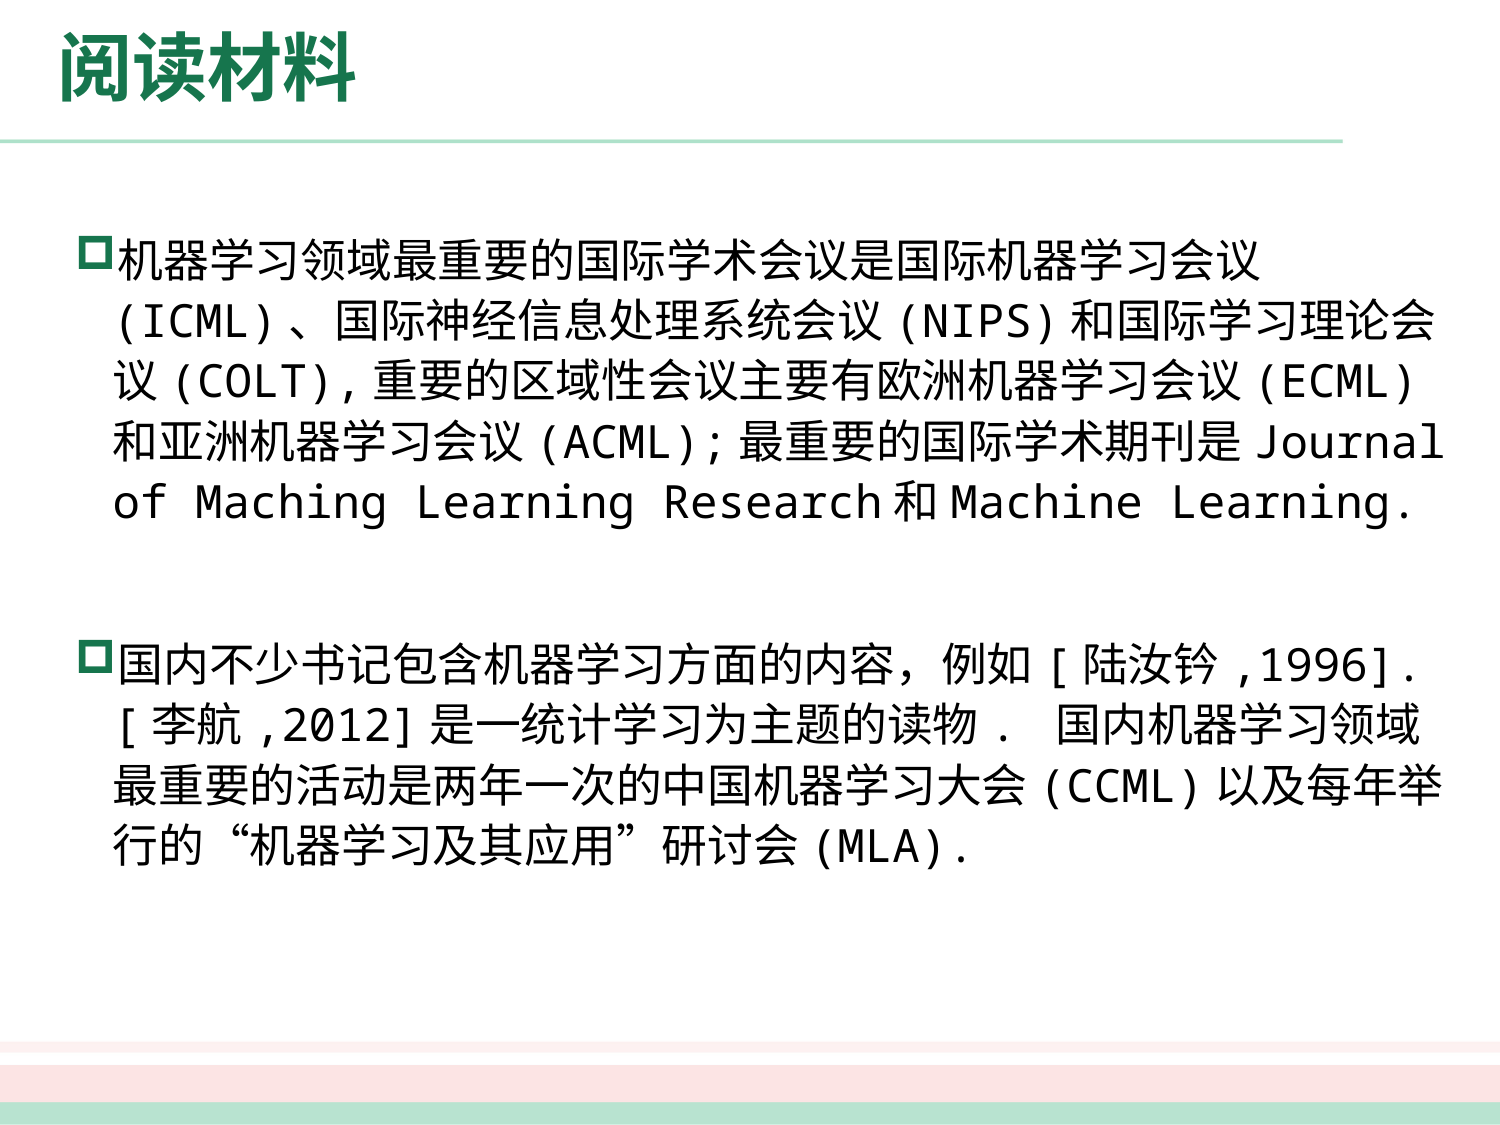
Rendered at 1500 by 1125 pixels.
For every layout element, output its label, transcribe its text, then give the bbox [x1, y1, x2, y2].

title 阅读材料 [42, 7, 1337, 135]
text_box 机器学习领域最重要的国际学术会议是国际机器学习会议(ICML)、国际神经信息处理系统会议(NIPS)和国际学习理论会议(COLT),重要的区域性会议主要有欧洲机器学习会议(ECML)和亚洲机器学习会议(ACML);最重要的国际学术期刊是Journal of Maching Learning Research和Machine Learning. 国内不少书记包含机器学习方面的内容，例如[陆汝钤,1996].[李航,2012]是一统计学习为主题的读物. 国内机器学习领域最重要的活动是两年一次的中国机器学习大会(CCML)以及每年举行的“机器学习及其应用”研讨会(MLA). [60, 218, 1474, 937]
picture [0, 0, 1500, 1125]
